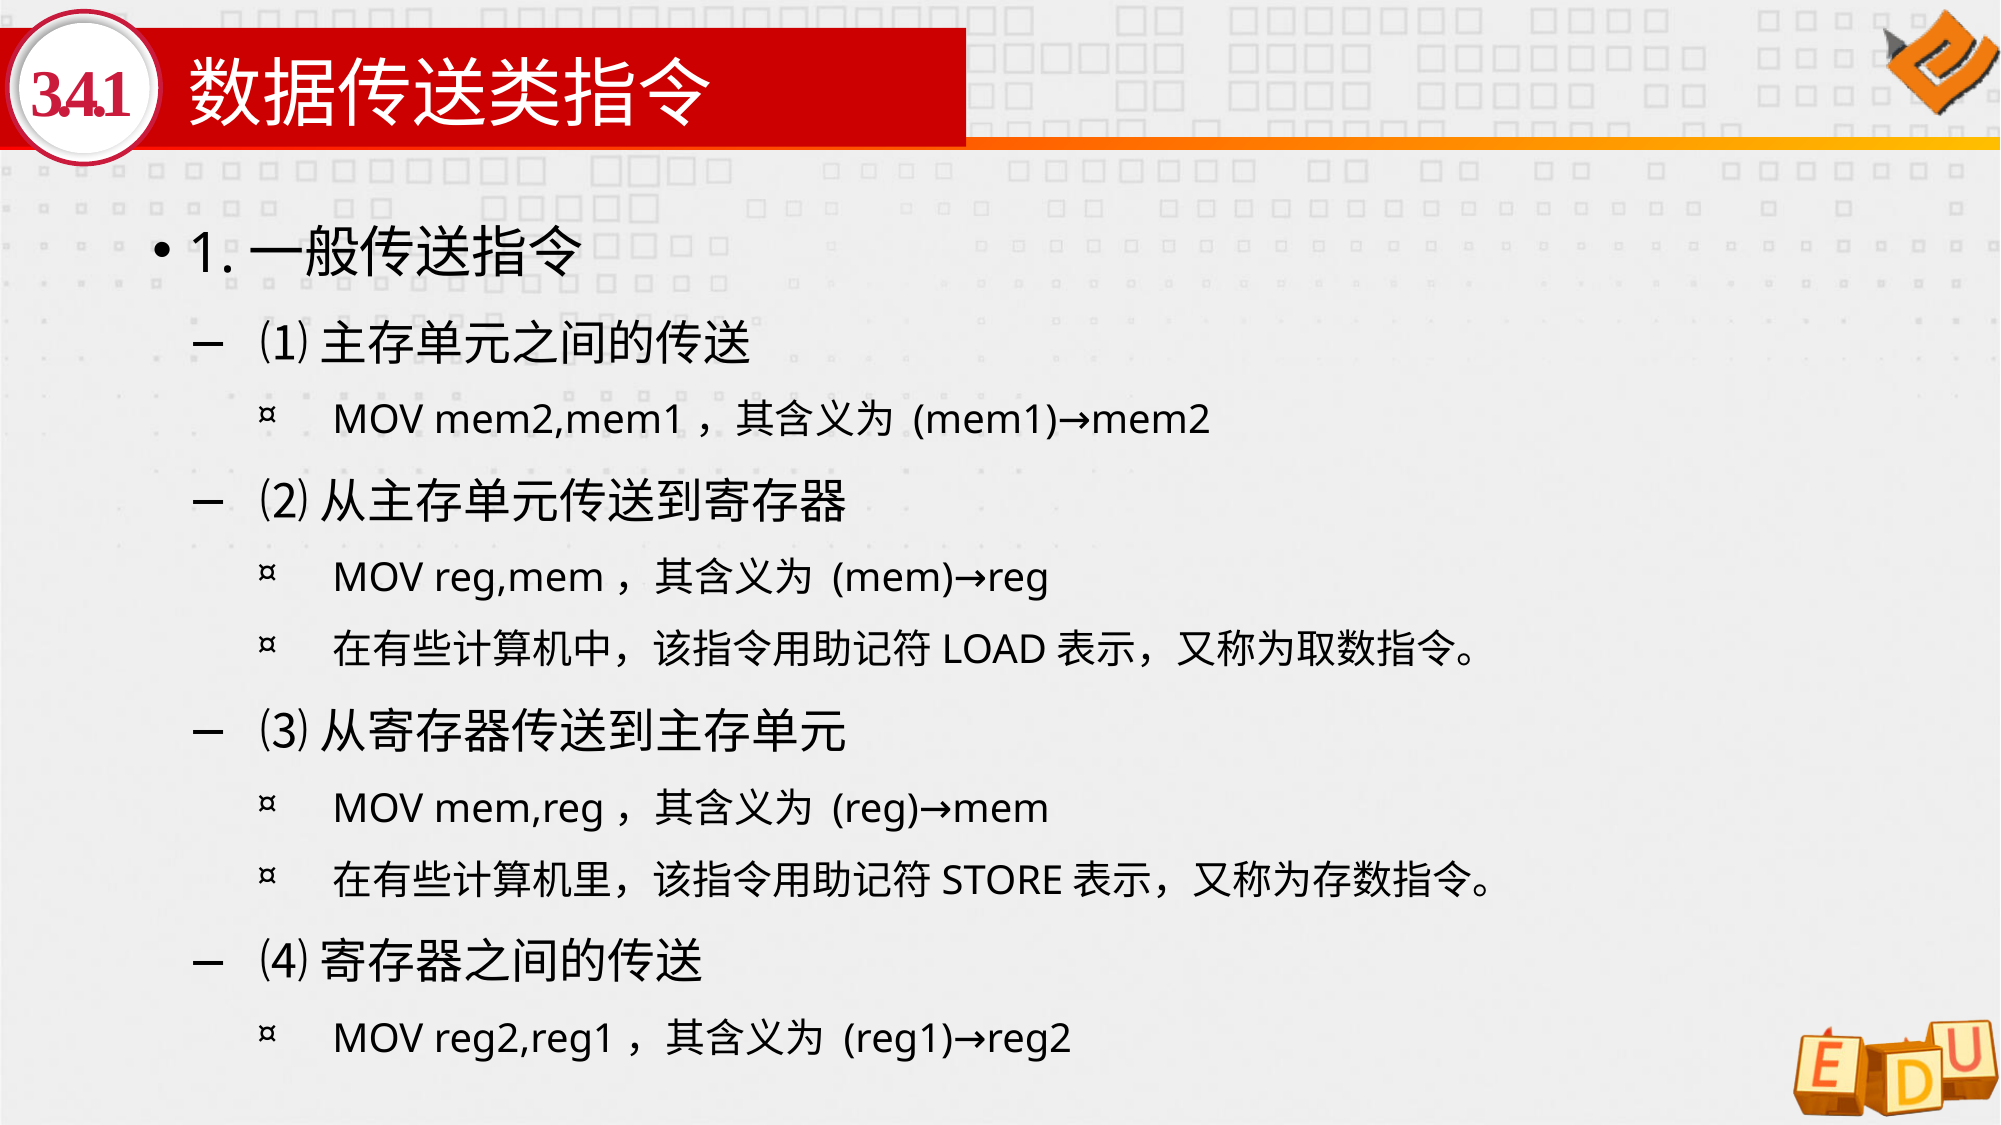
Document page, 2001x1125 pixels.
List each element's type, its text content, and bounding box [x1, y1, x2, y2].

list 3.4.1 [12, 49, 153, 131]
title 数据传送类指令 [172, 34, 1289, 158]
picture [0, 0, 2001, 1125]
list 1.一般传送指令 ⑴主存单元之间的传送 MOV mem2,mem1，其含义为 (mem1)→mem2 ⑵从主存单元传送到寄存器 MOV reg,mem，其含义为 (mem)→reg 在有些计算机中，该指令用助记符LOAD表示，又称为取数指令。 ⑶从寄存器传送到主存单元 MOV mem,reg，其含义为 (reg)→mem 在有些计算机里，该指令用助记符STORE表示，又称为存数指令。 ⑷寄存器之间的传送 MOV reg2,reg1，其含义为 (reg1)→reg2 [137, 175, 1863, 1071]
